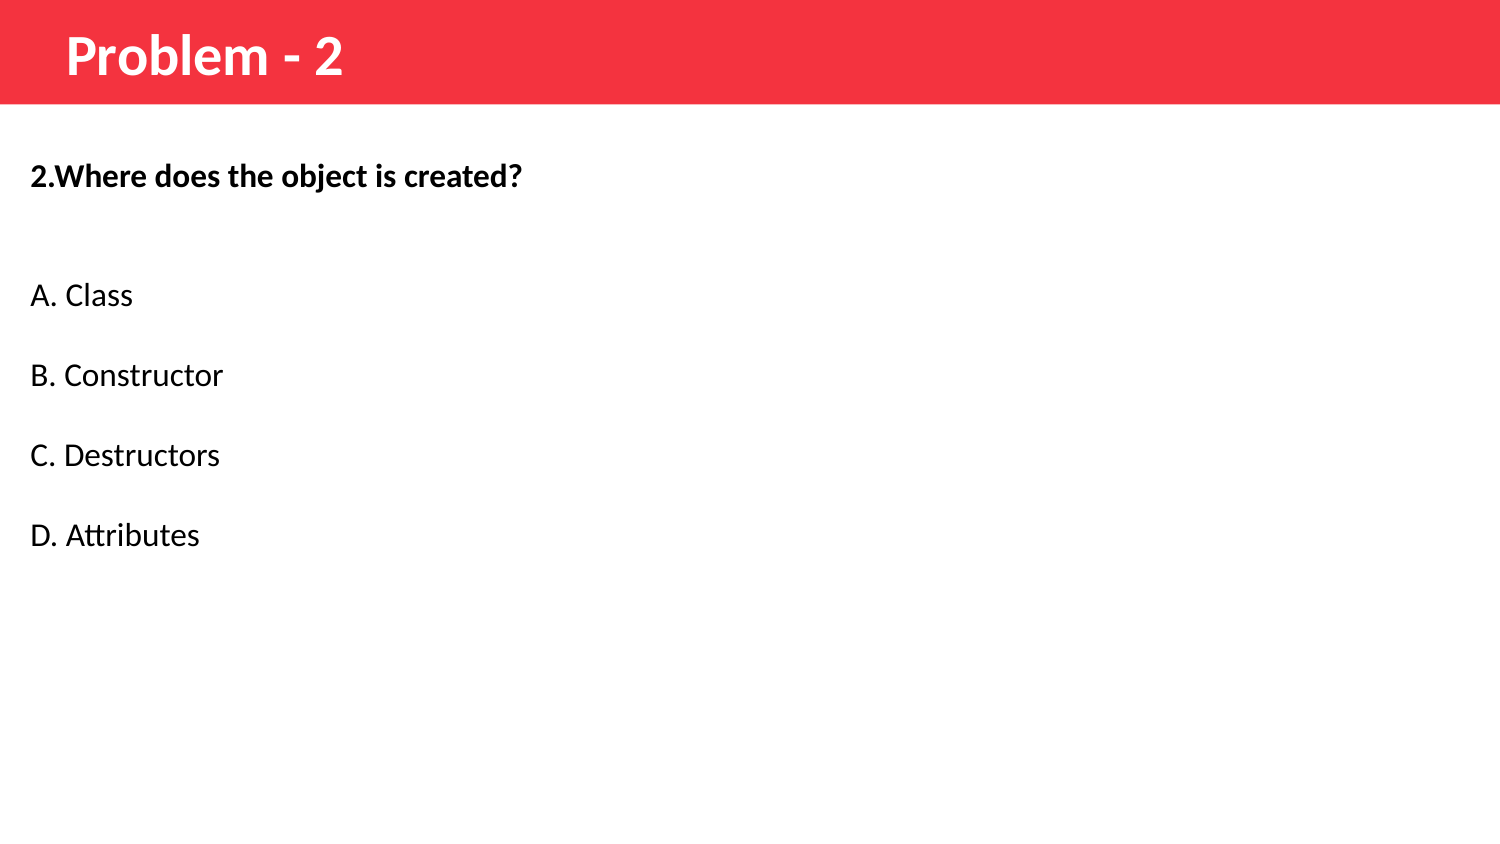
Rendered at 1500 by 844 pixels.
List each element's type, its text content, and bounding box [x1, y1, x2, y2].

text_box Problem - 2 [63, 15, 1203, 80]
text_box 2.Where does the object is created? A. Class B. Constructor C. Destructors D. Attributes [15, 138, 1484, 794]
text_box [0, 0, 1500, 105]
